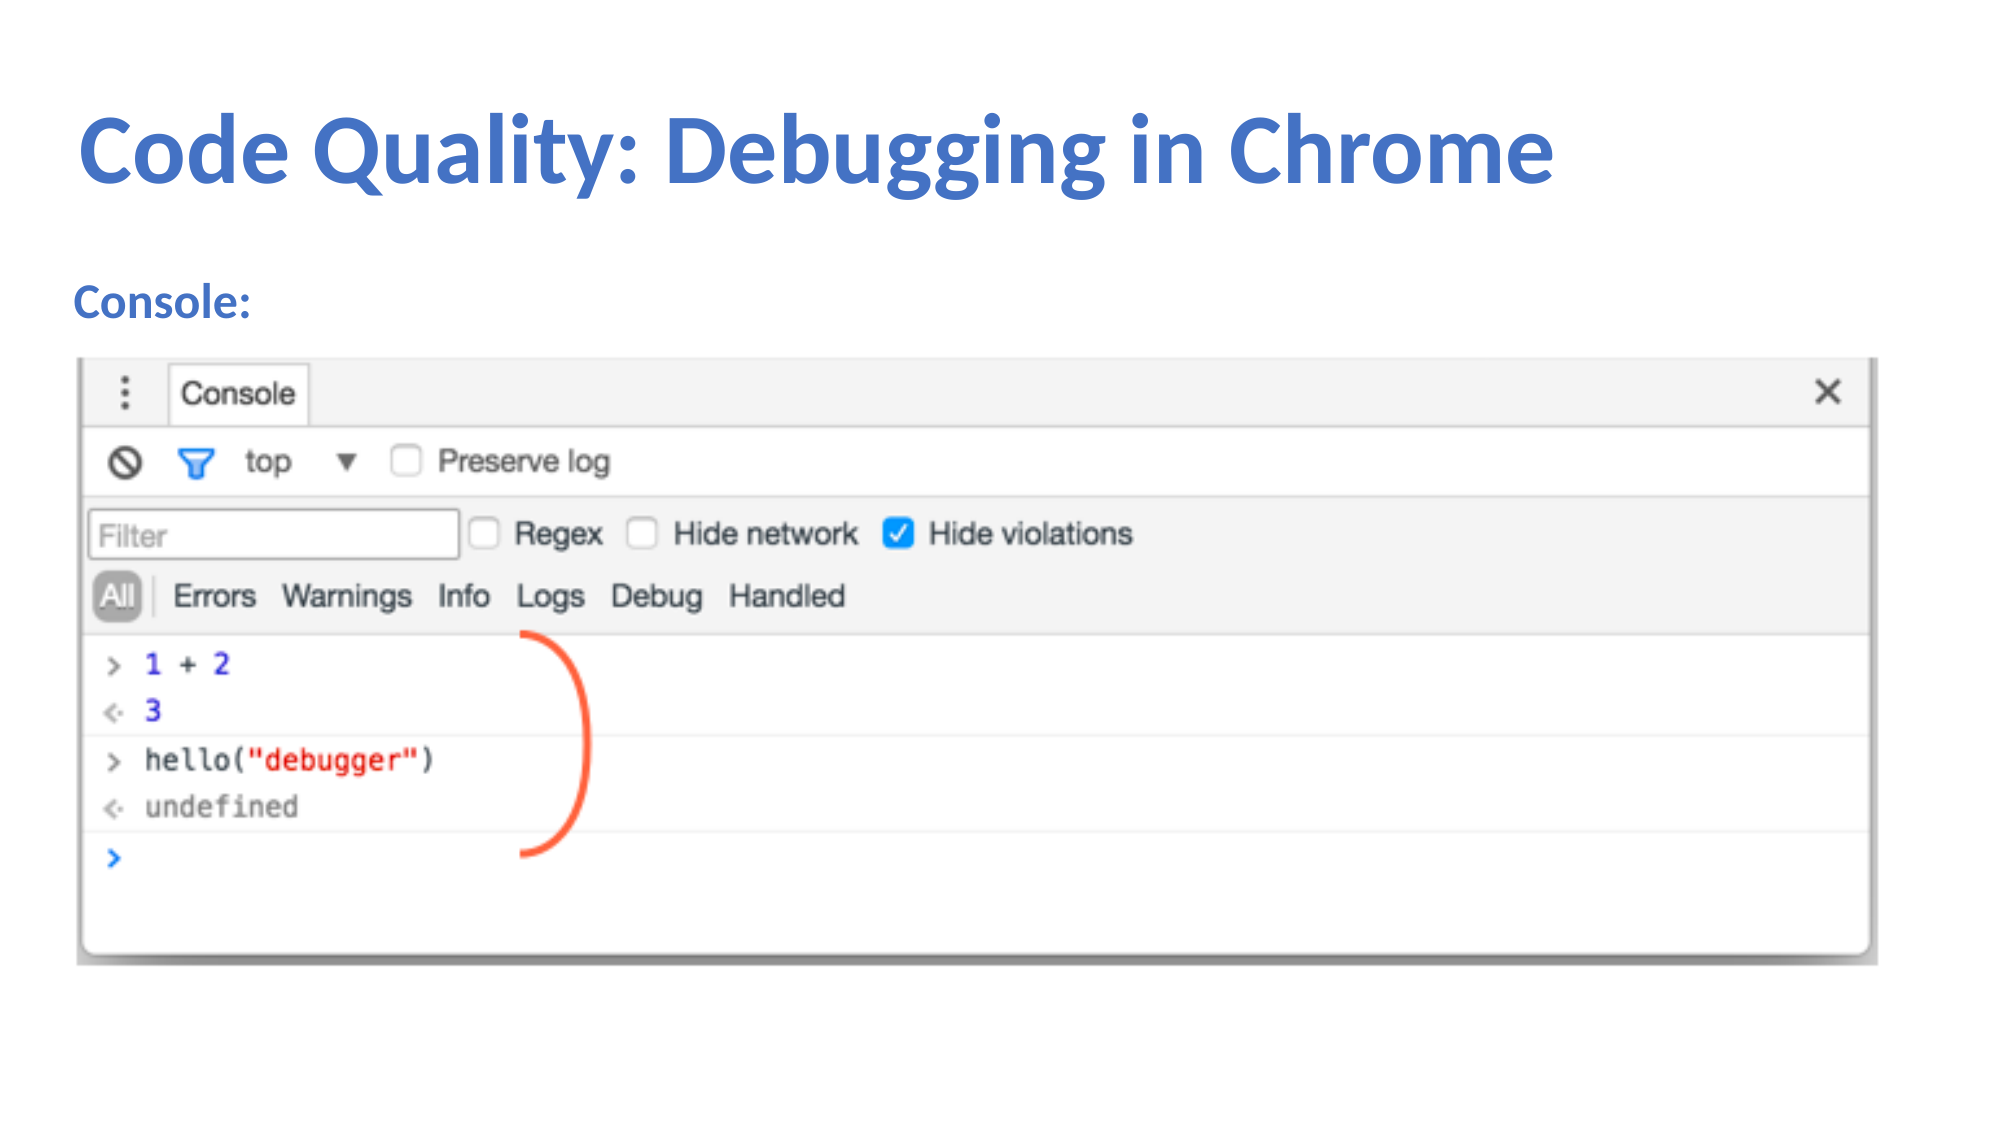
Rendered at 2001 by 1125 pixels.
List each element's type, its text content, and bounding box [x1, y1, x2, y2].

text_box Code Quality: Debugging in Chrome [65, 76, 1573, 211]
text_box Console: [58, 260, 267, 322]
picture [48, 322, 1928, 1000]
